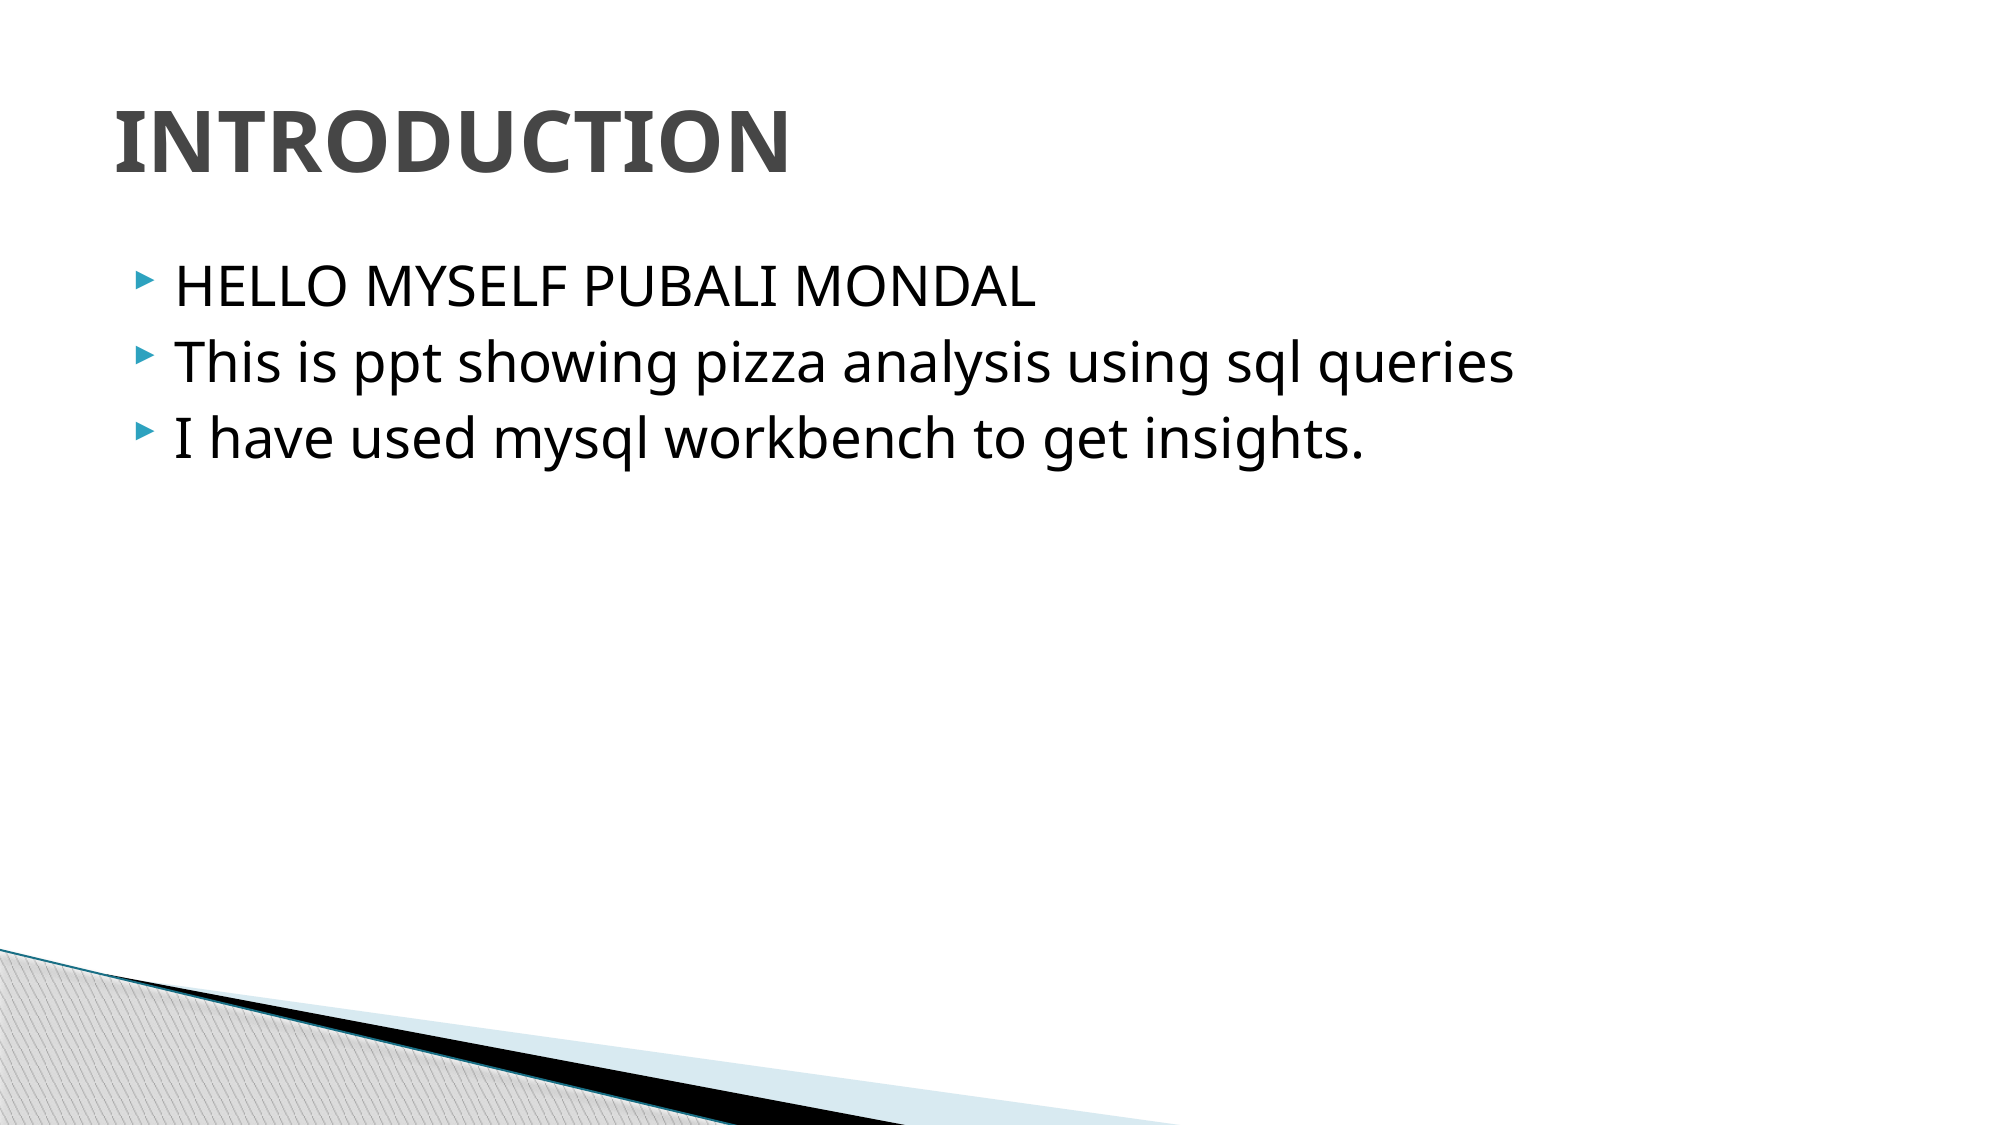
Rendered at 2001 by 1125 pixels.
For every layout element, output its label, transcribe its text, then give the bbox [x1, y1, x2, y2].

list HELLO MYSELF PUBALI MONDAL This is ppt showing pizza analysis using sql queries I have used mysql workbench to get insights. [99, 243, 1900, 986]
title INTRODUCTION [99, 45, 1900, 233]
